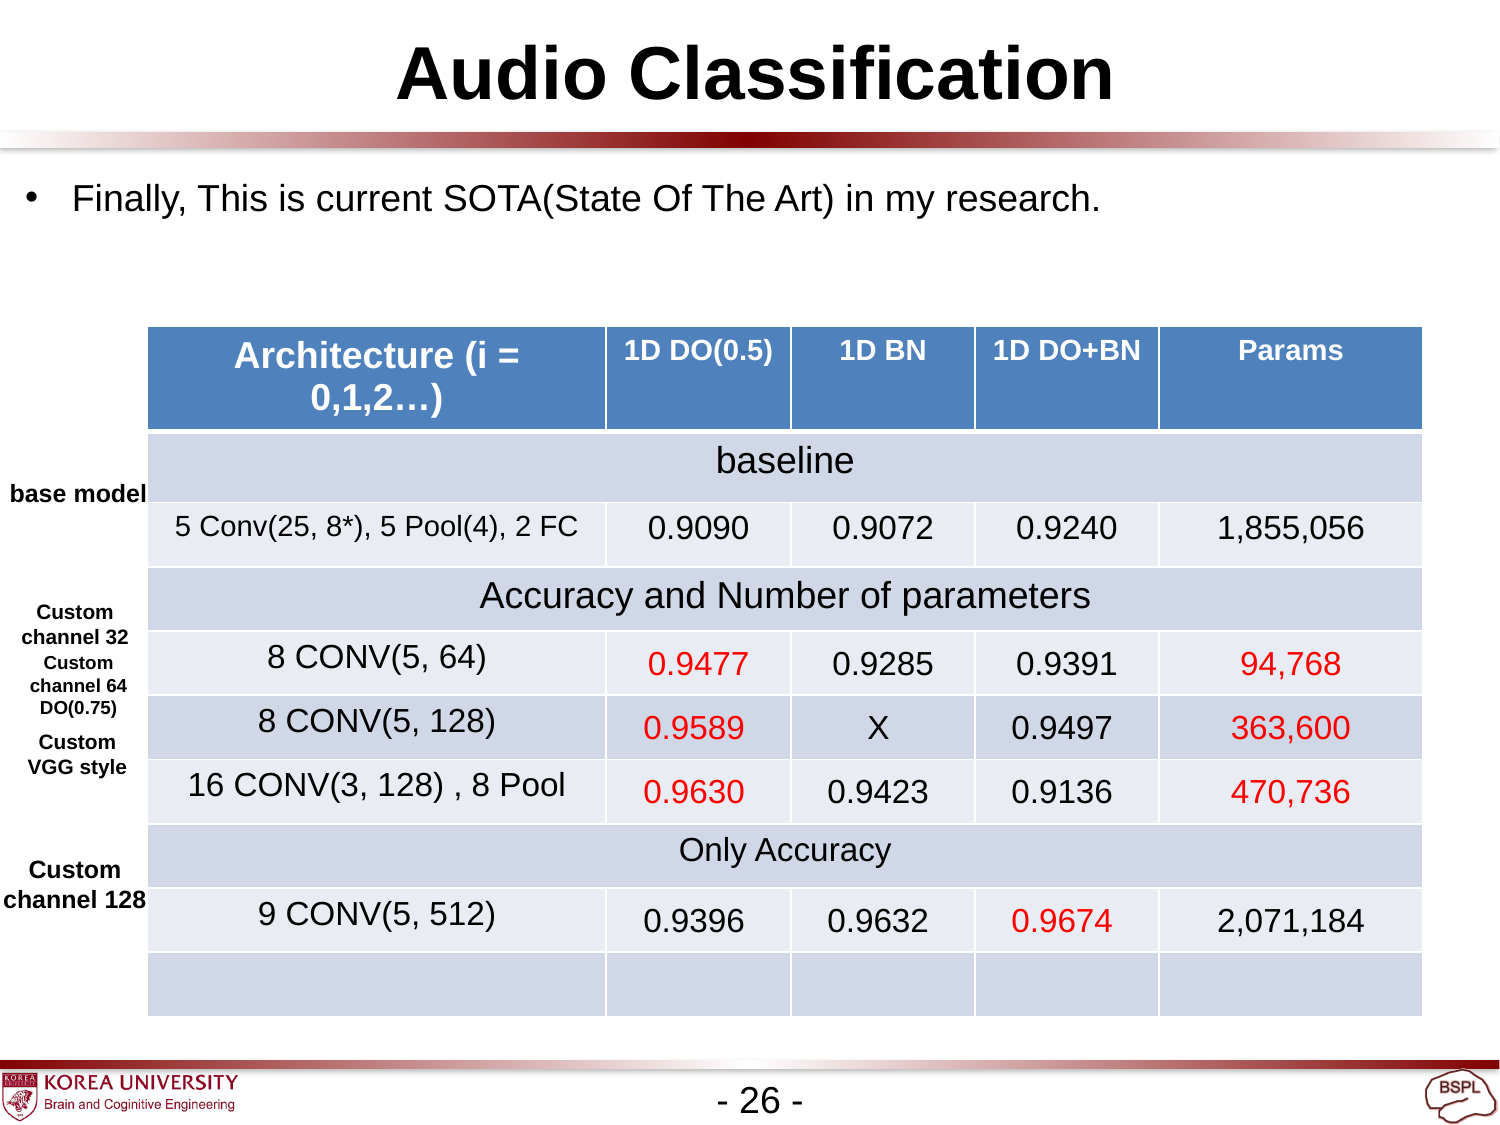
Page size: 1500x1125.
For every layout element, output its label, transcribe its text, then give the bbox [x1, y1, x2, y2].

text_box Custom VGG style [12, 721, 142, 787]
text_box Finally, This is current SOTA(State Of The Art) in my research. [10, 166, 1424, 303]
text_box base model [0, 469, 163, 515]
text_box - 26 - [701, 1068, 819, 1125]
text_box Custom channel 64 DO(0.75) [14, 656, 143, 726]
picture [1423, 1067, 1499, 1125]
text_box Audio Classification [0, 3, 1500, 123]
text_box Custom channel 32 [6, 591, 144, 656]
text_box Custom channel 128 [0, 845, 162, 921]
picture [2, 1068, 243, 1124]
